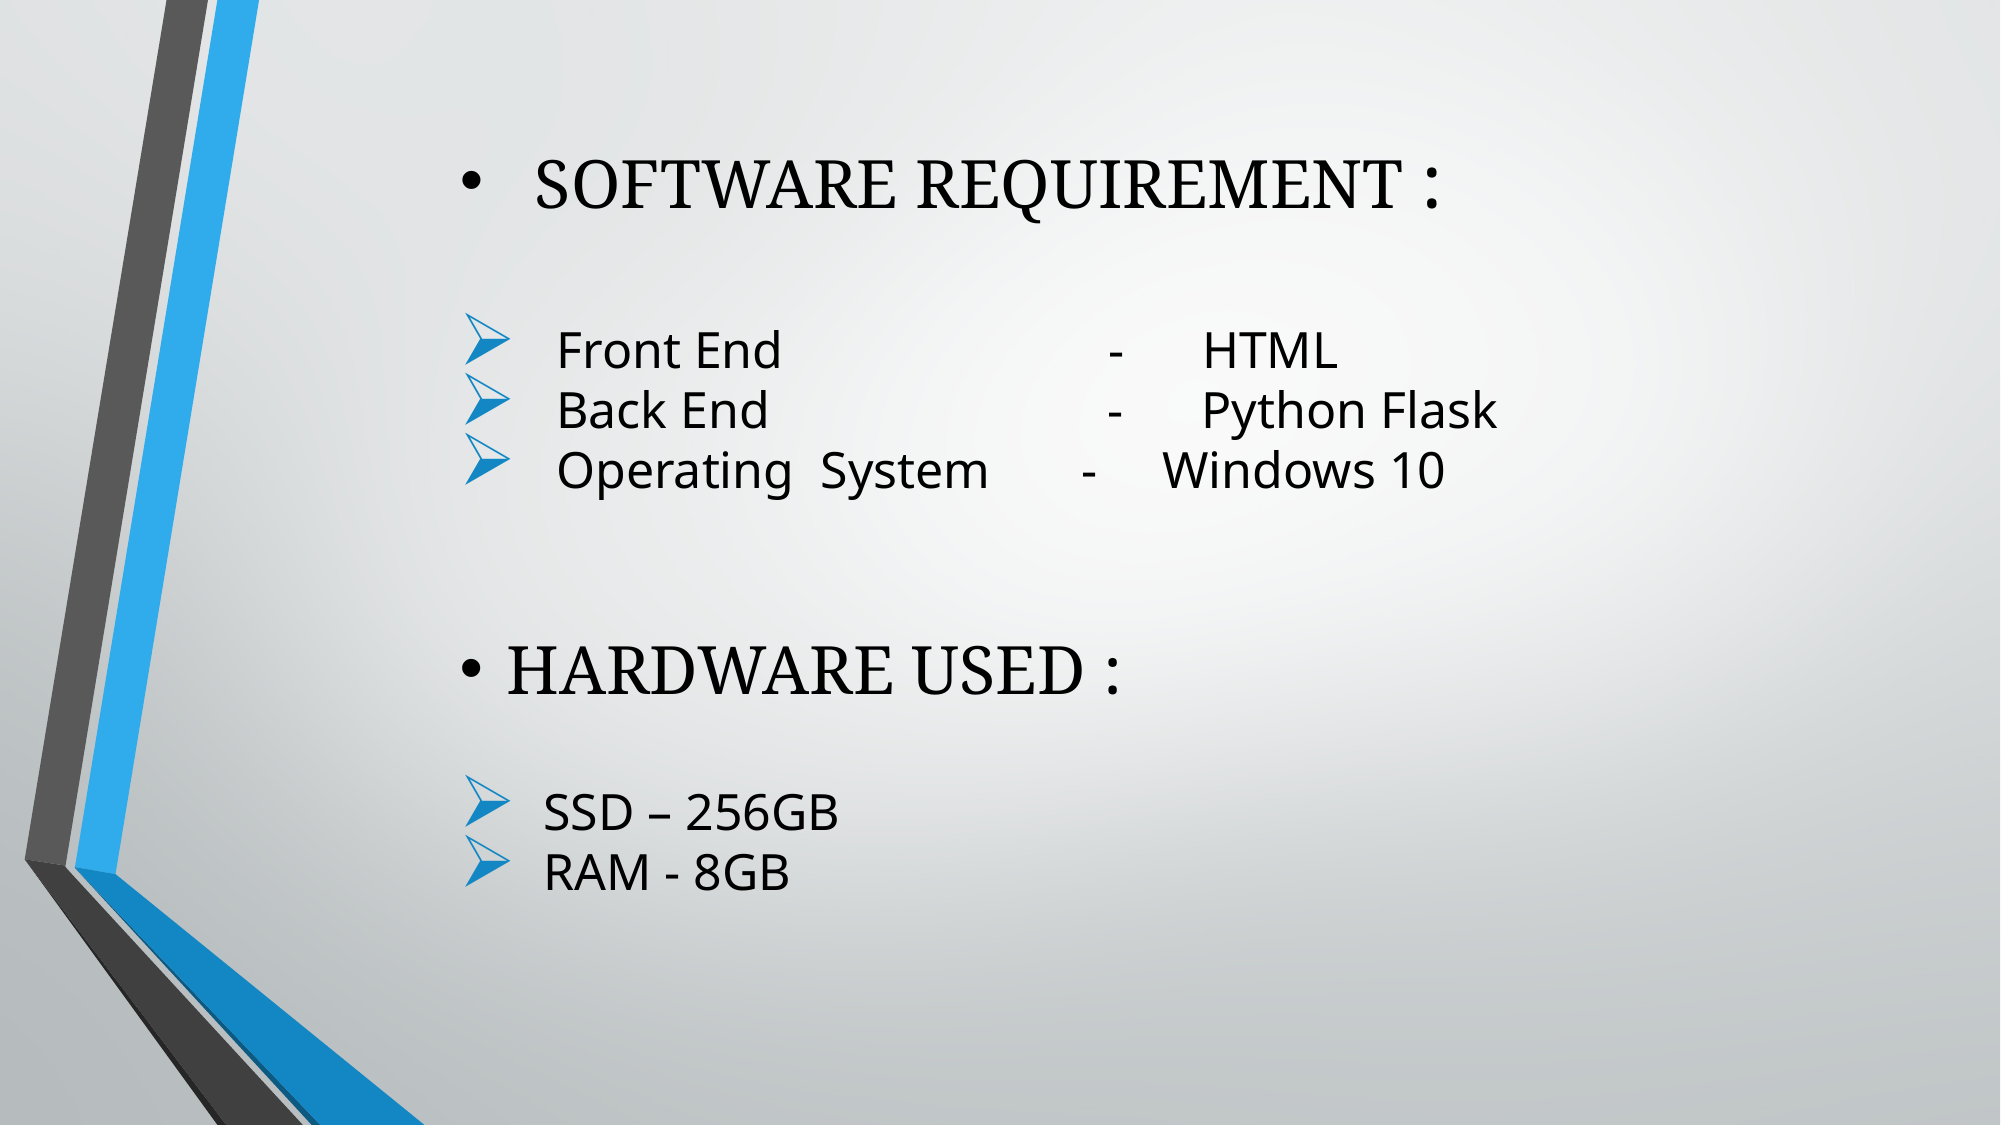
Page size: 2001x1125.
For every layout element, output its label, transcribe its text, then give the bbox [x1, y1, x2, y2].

title SOFTWARE REQUIREMENT : [251, 73, 1652, 285]
list Front End - HTML Back End - Python Flask Operating System - Windows 10 HARDWARE USED : SSD – 256GB RAM - 8GB [444, 310, 1909, 998]
